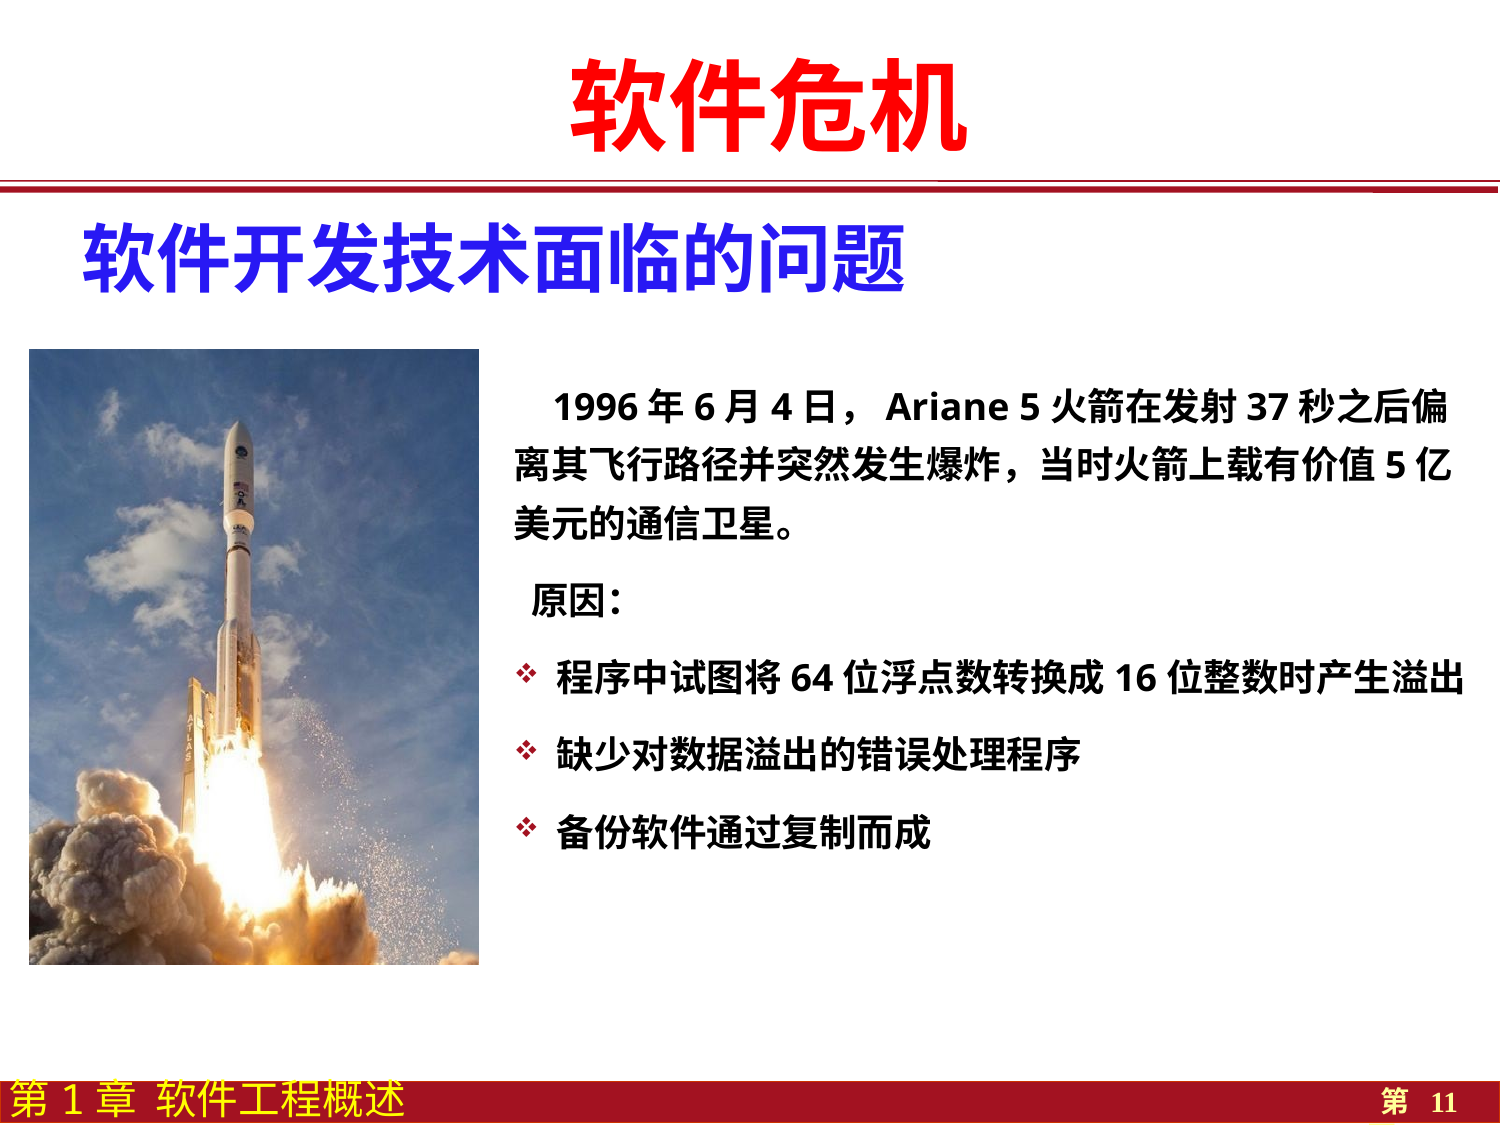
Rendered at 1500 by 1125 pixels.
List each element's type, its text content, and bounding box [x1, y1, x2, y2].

title 软件开发技术面临的问题 [29, 219, 1141, 308]
picture [29, 349, 479, 965]
text_box 软件危机 [137, 62, 1400, 163]
list 1996年6月4日，Ariane 5火箭在发射37秒之后偏离其飞行路径并突然发生爆炸，当时火箭上载有价值5亿美元的通信卫星。 原因： 程序中试图将64位浮点数转换成16位整数时产生溢出 缺少对数据溢出的错误处理程序 备份软件通过复制而成 [513, 361, 1477, 870]
